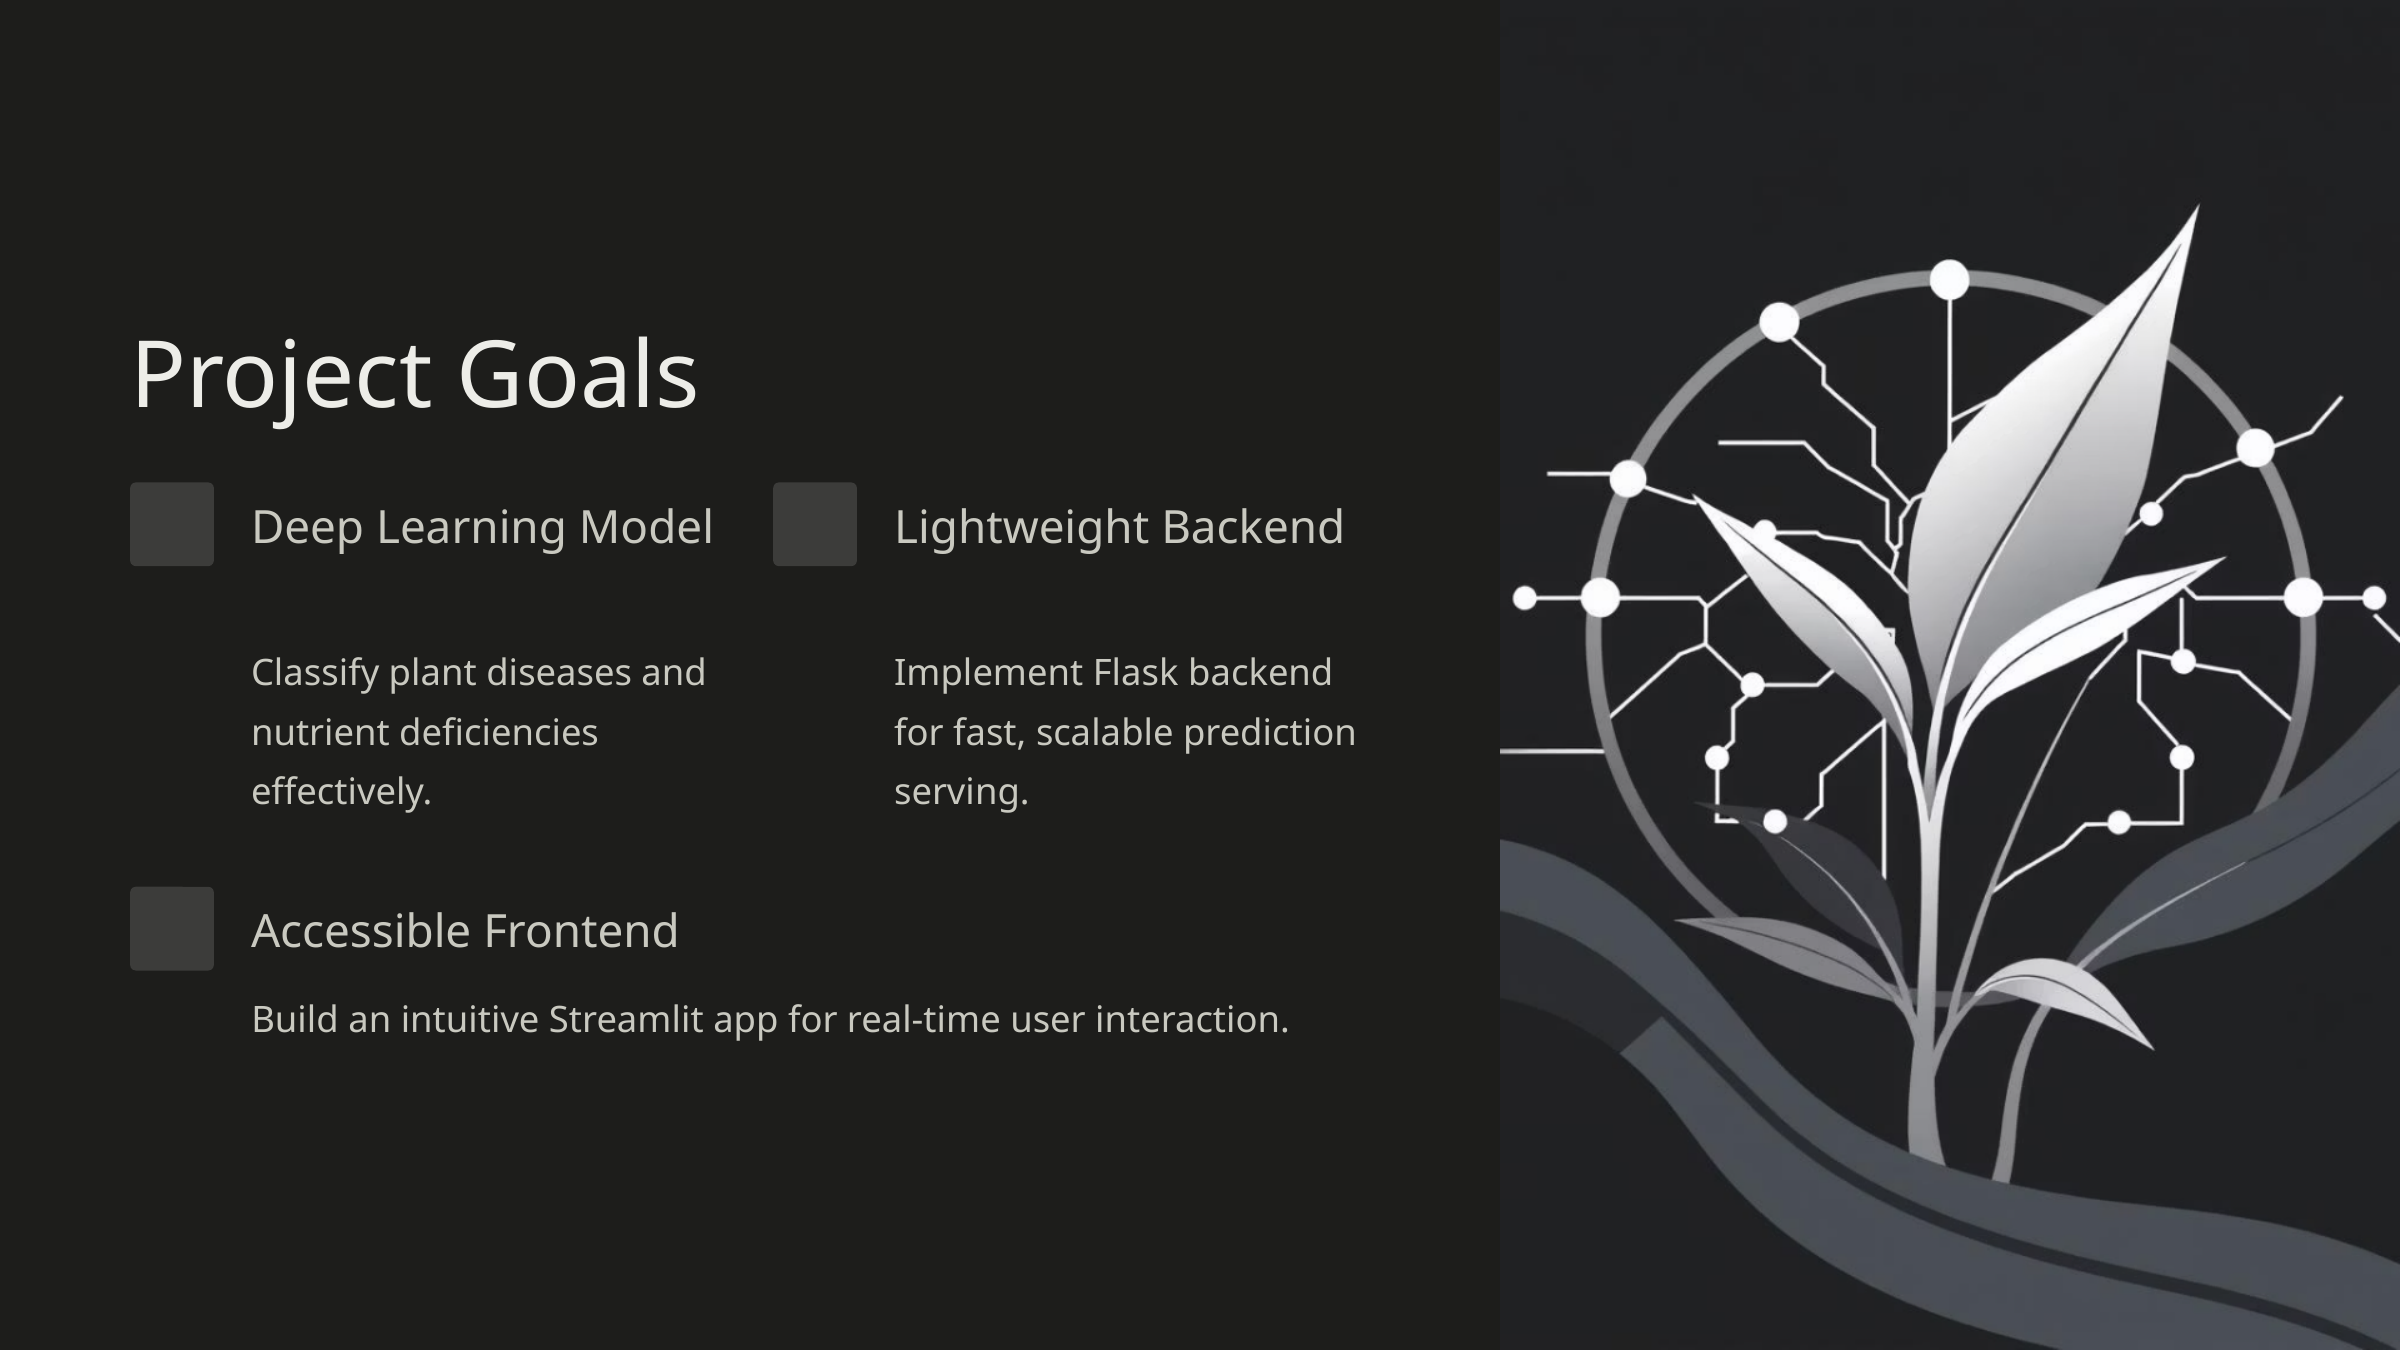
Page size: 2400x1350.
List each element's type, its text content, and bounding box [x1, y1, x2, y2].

text_box [130, 482, 214, 567]
text_box Deep Learning Model [251, 495, 727, 612]
text_box [130, 886, 214, 971]
text_box Accessible Frontend [251, 899, 733, 958]
text_box [773, 482, 857, 567]
text_box Implement Flask backend for fast, scalable prediction serving. [894, 633, 1370, 813]
picture [1499, 0, 2400, 1350]
text_box Classify plant diseases and nutrient deficiencies effectively. [251, 633, 727, 813]
text_box Project Goals [130, 310, 1061, 427]
text_box Lightweight Backend [894, 495, 1370, 612]
text_box Build an intuitive Streamlit app for real-time user interaction. [251, 980, 1370, 1040]
